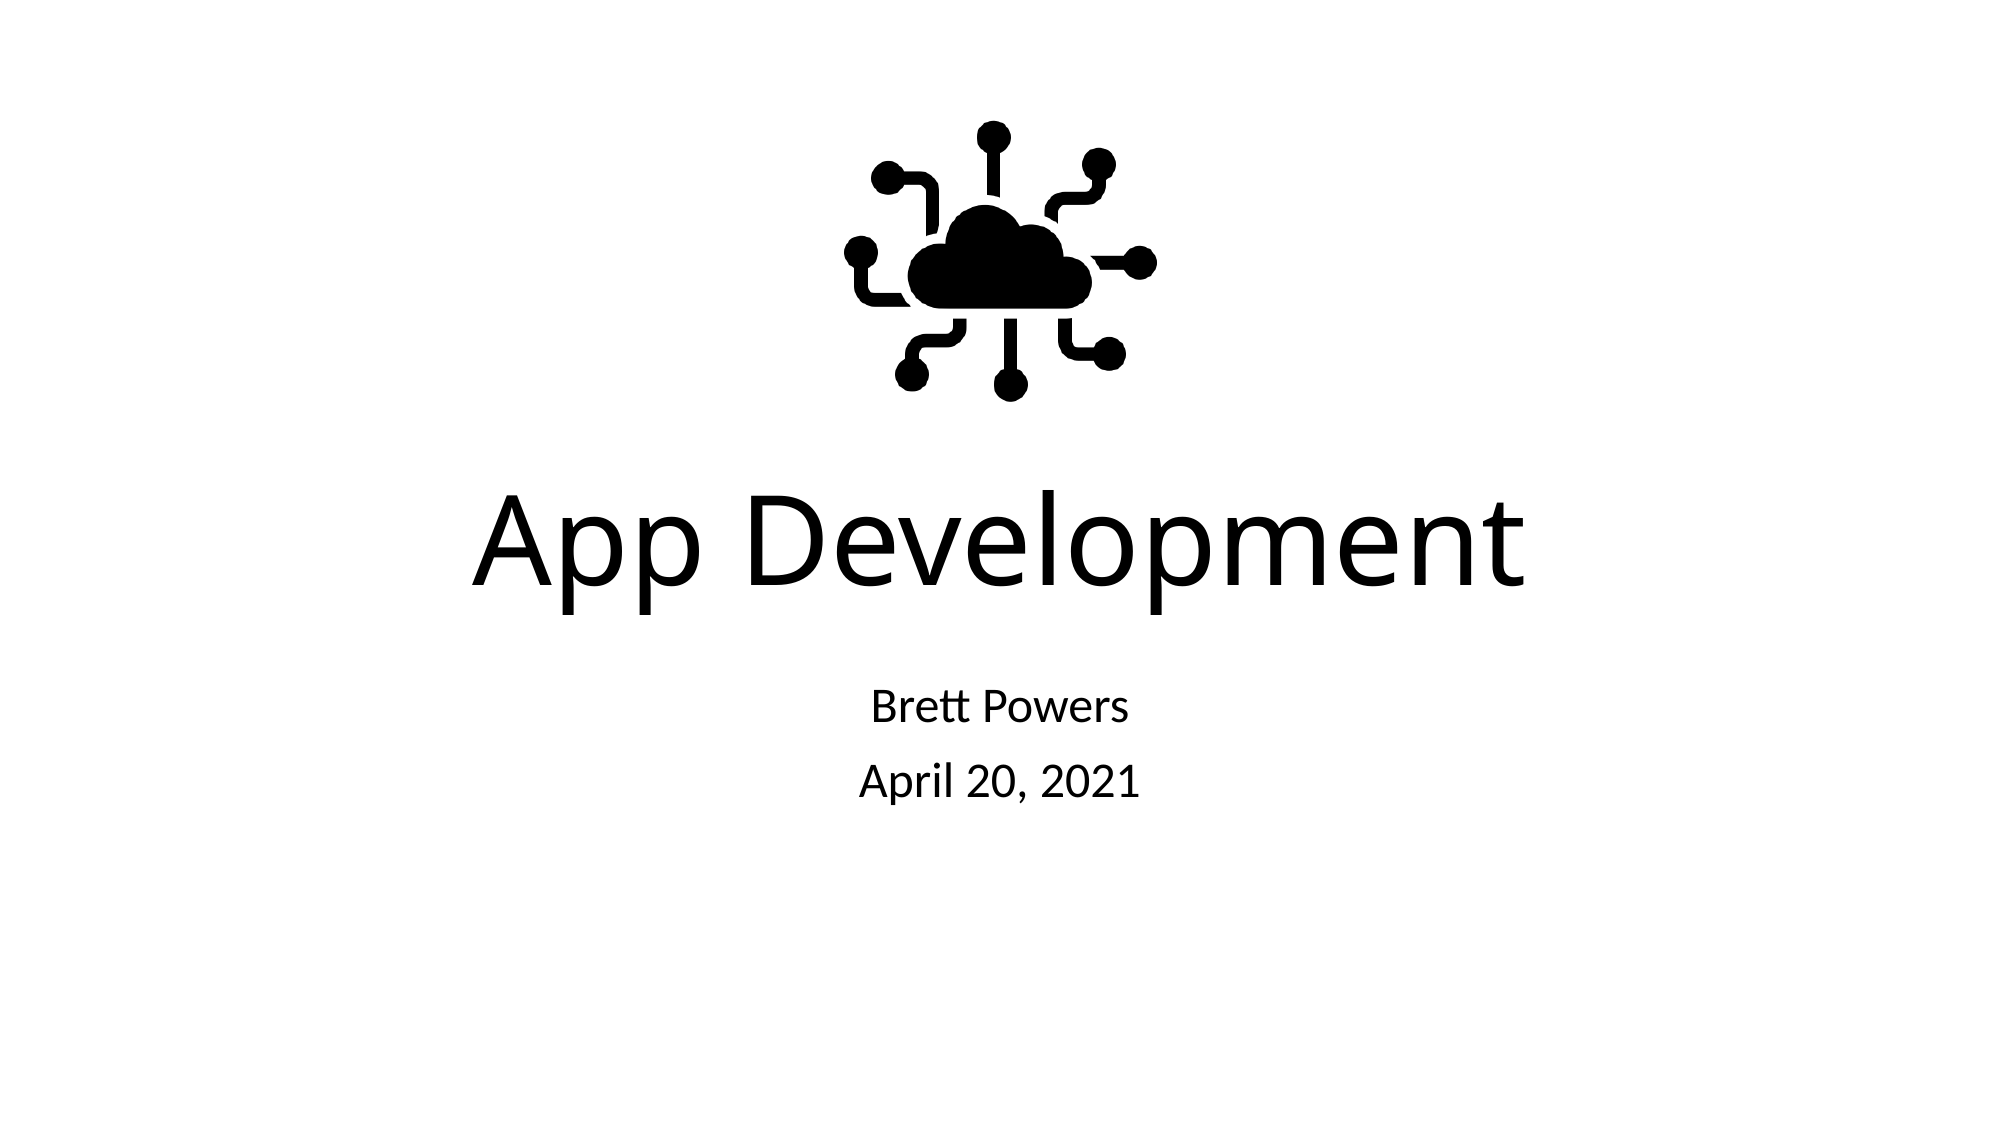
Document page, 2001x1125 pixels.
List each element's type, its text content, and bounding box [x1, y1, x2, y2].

picture [837, 100, 1163, 425]
title App Development [249, 228, 1750, 590]
subtitle Brett Powers April 20, 2021 [249, 590, 1750, 863]
